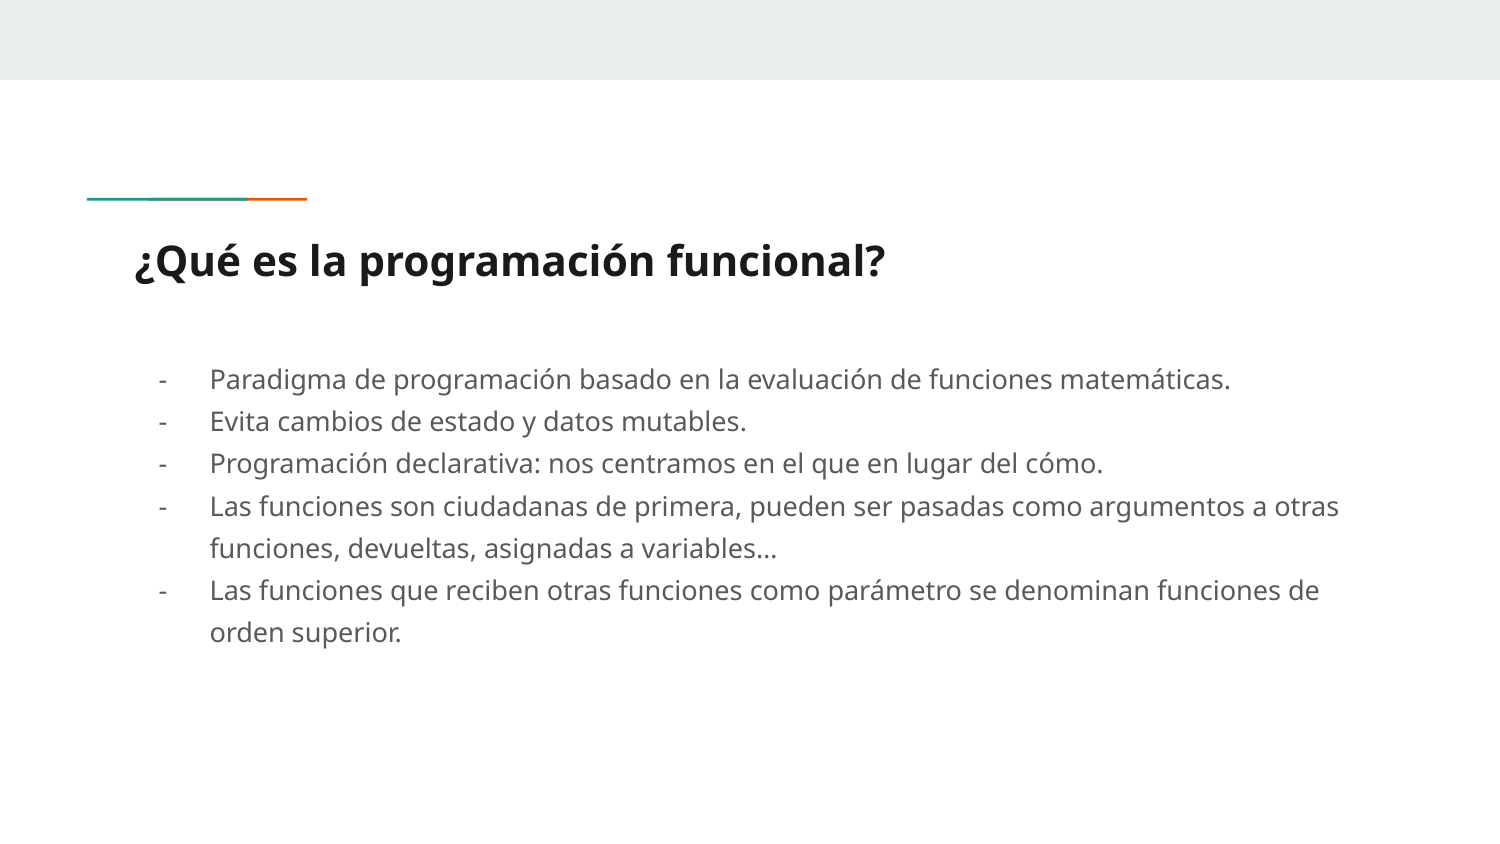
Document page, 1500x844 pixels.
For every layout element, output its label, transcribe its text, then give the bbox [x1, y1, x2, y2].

title ¿Qué es la programación funcional? [119, 216, 1381, 305]
list Paradigma de programación basado en la evaluación de funciones matemáticas. Evita cambios de estado y datos mutables. Programación declarativa: nos centramos en el que en lugar del cómo. Las funciones son ciudadanas de primera, pueden ser pasadas como argumentos a otras funciones, devueltas, asignadas a variables… Las funciones que reciben otras funciones como parámetro se denominan funciones de orden superior. [119, 340, 1381, 712]
